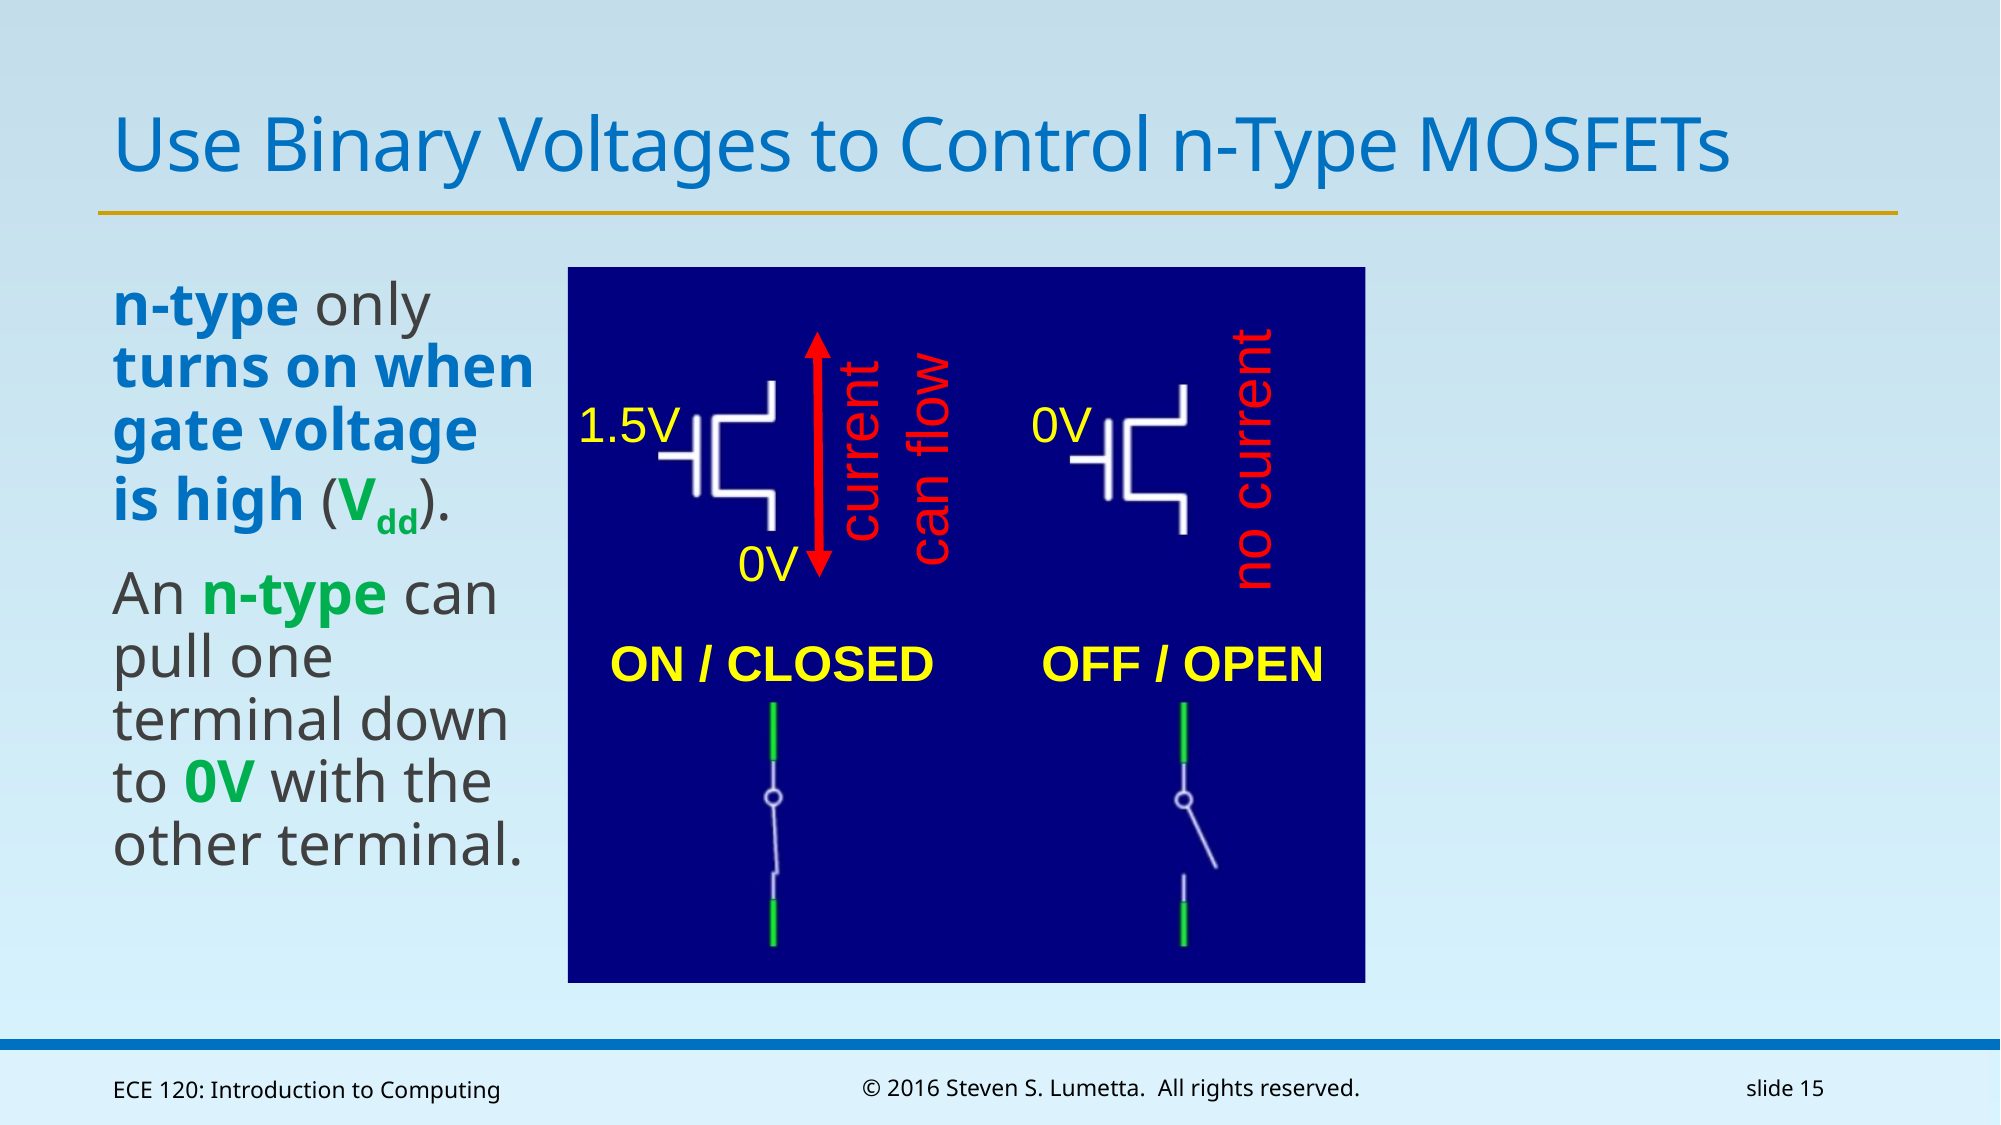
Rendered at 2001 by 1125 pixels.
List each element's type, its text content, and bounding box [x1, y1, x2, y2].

list n-type only turns on when gate voltage is high (Vdd). An n-type can pull one terminal down to 0V with the other terminal. [1373, 267, 1377, 963]
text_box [561, 266, 1366, 983]
slide_number ECE 120: Introduction to Computing [97, 1059, 586, 1120]
slide_number slide 15 [1624, 1059, 1840, 1120]
title Use Binary Voltages to Control n-Type MOSFETs [97, 88, 1900, 194]
list n-type only turns on when gate voltage is high (Vdd). An n-type can pull one terminal down to 0V with the other terminal. [97, 267, 559, 963]
footer © 2016 Steven S. Lumetta. All rights reserved. [604, 1059, 1376, 1120]
